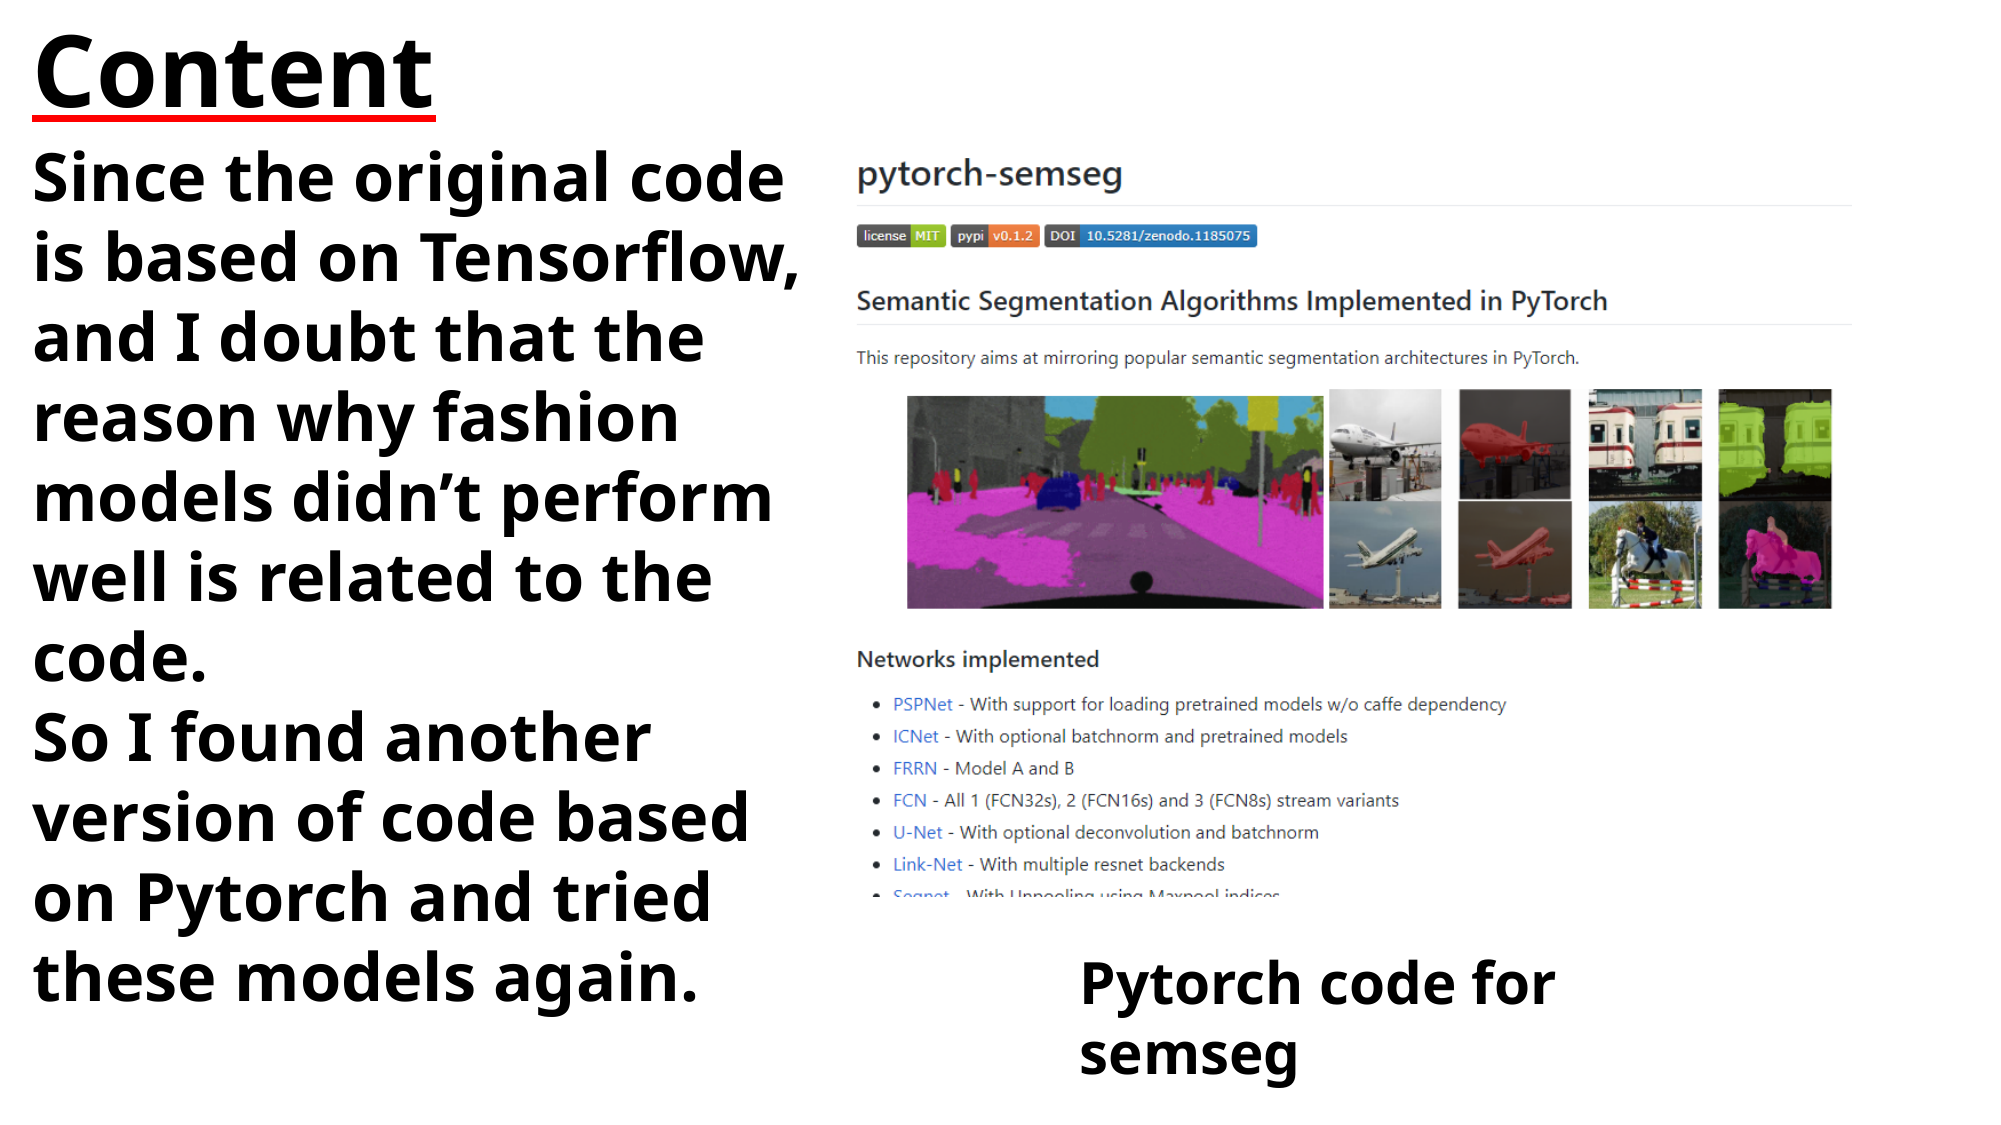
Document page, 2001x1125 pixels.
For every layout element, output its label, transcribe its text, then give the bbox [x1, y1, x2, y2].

text_box Pytorch code for semseg [1064, 938, 1679, 1094]
picture [849, 157, 1852, 898]
text_box Content [17, 0, 1116, 135]
text_box Since the original code is based on Tensorflow, and I doubt that the reason why fashion models didn’t perform well is related to the code. So I found another version of code based on Pytorch and tried these models again. [17, 127, 850, 1023]
